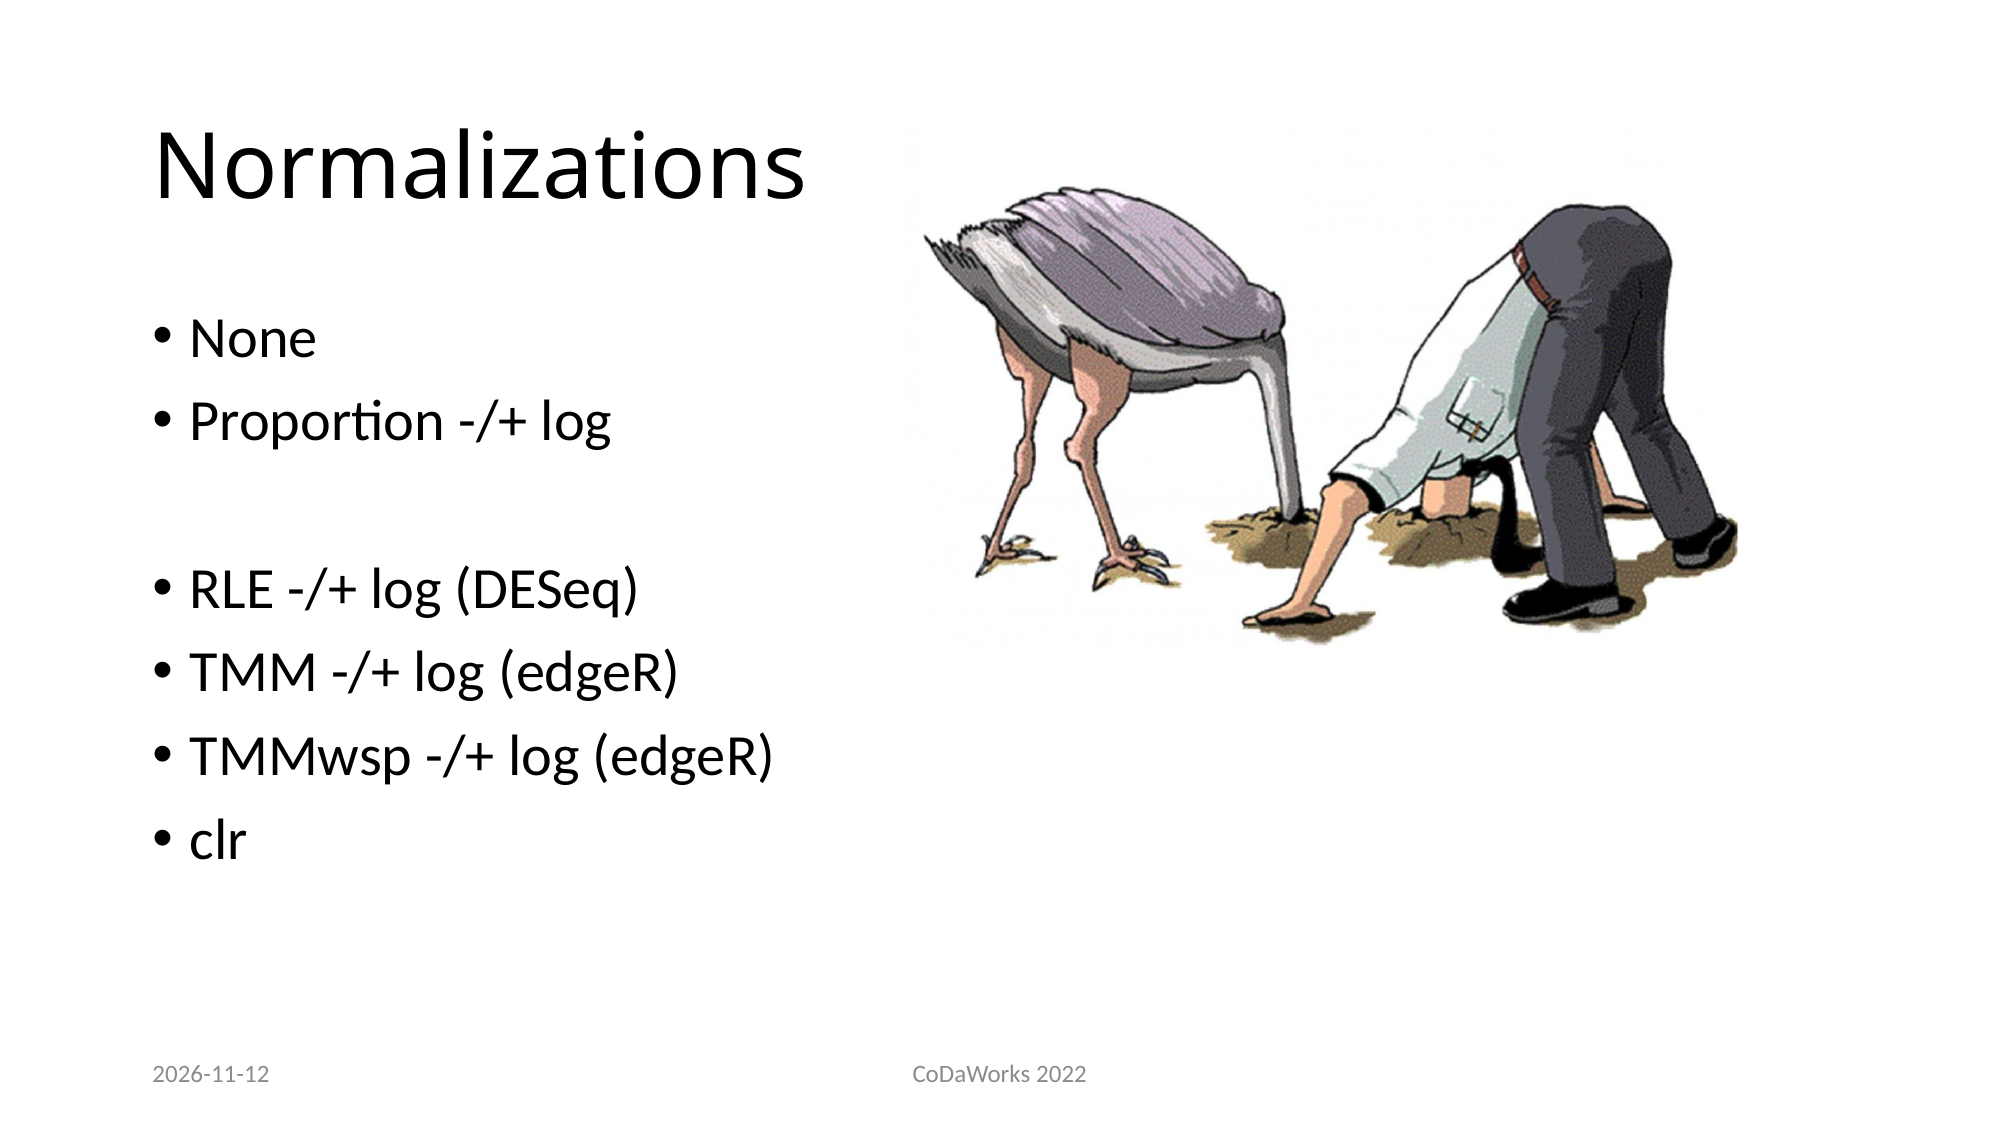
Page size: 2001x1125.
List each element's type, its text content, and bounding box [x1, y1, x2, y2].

list None Proportion -/+ log RLE -/+ log (DESeq) TMM -/+ log (edgeR) TMMwsp -/+ log (edgeR) clr [137, 299, 1863, 1014]
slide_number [137, 1042, 588, 1103]
title Normalizations [137, 59, 1863, 278]
picture [895, 127, 1780, 657]
footer CoDaWorks 2022 [662, 1042, 1338, 1103]
